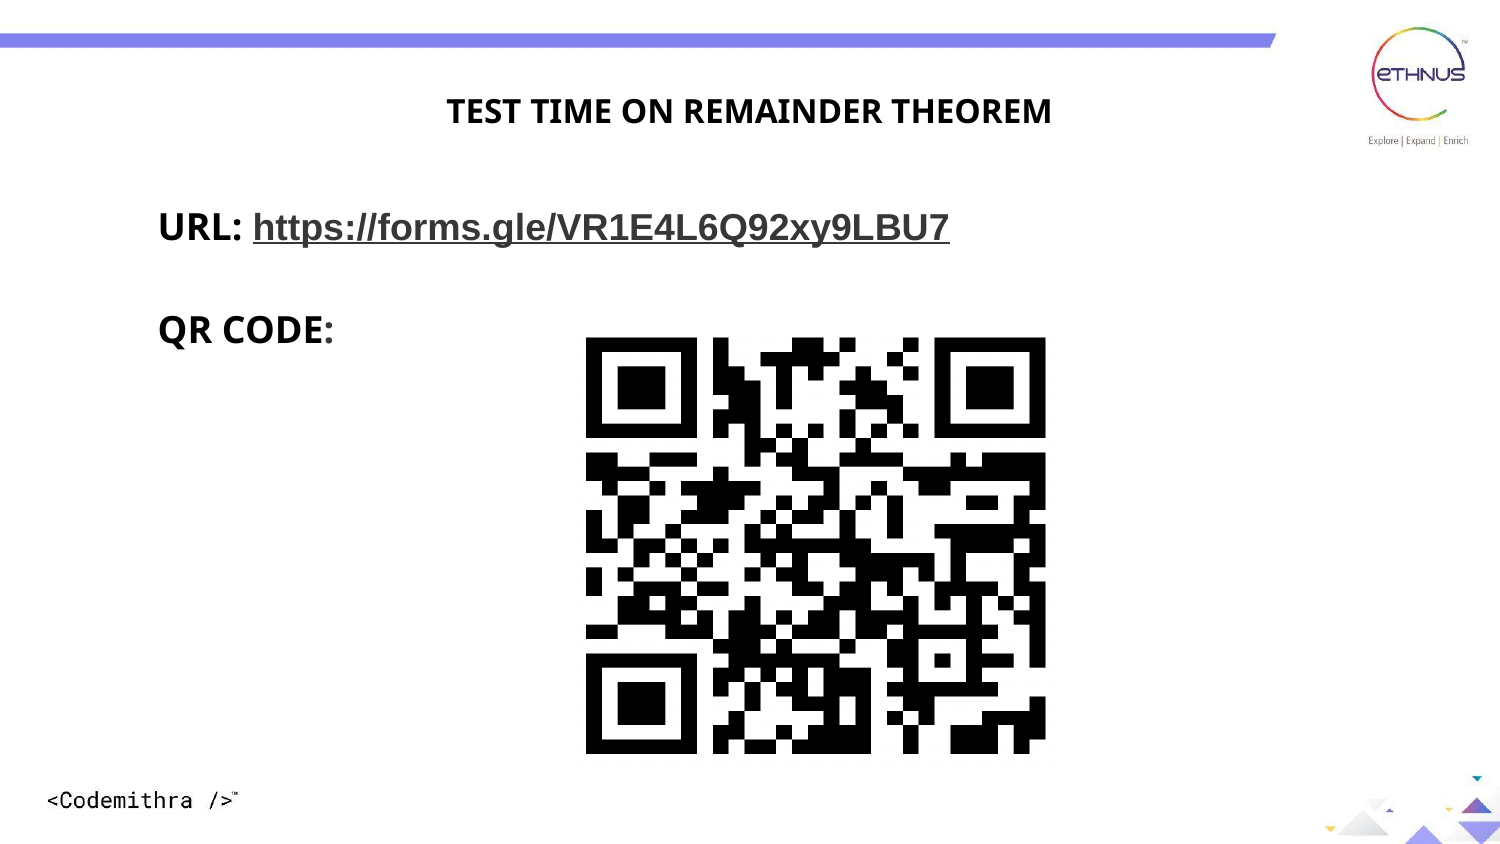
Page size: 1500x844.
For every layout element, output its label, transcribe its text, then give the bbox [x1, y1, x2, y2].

text_box TEST TIME ON REMAINDER THEOREM [214, 82, 1286, 138]
picture [0, 0, 1500, 844]
text_box URL: https://forms.gle/VR1E4L6Q92xy9LBU7 QR CODE: [142, 188, 1454, 411]
